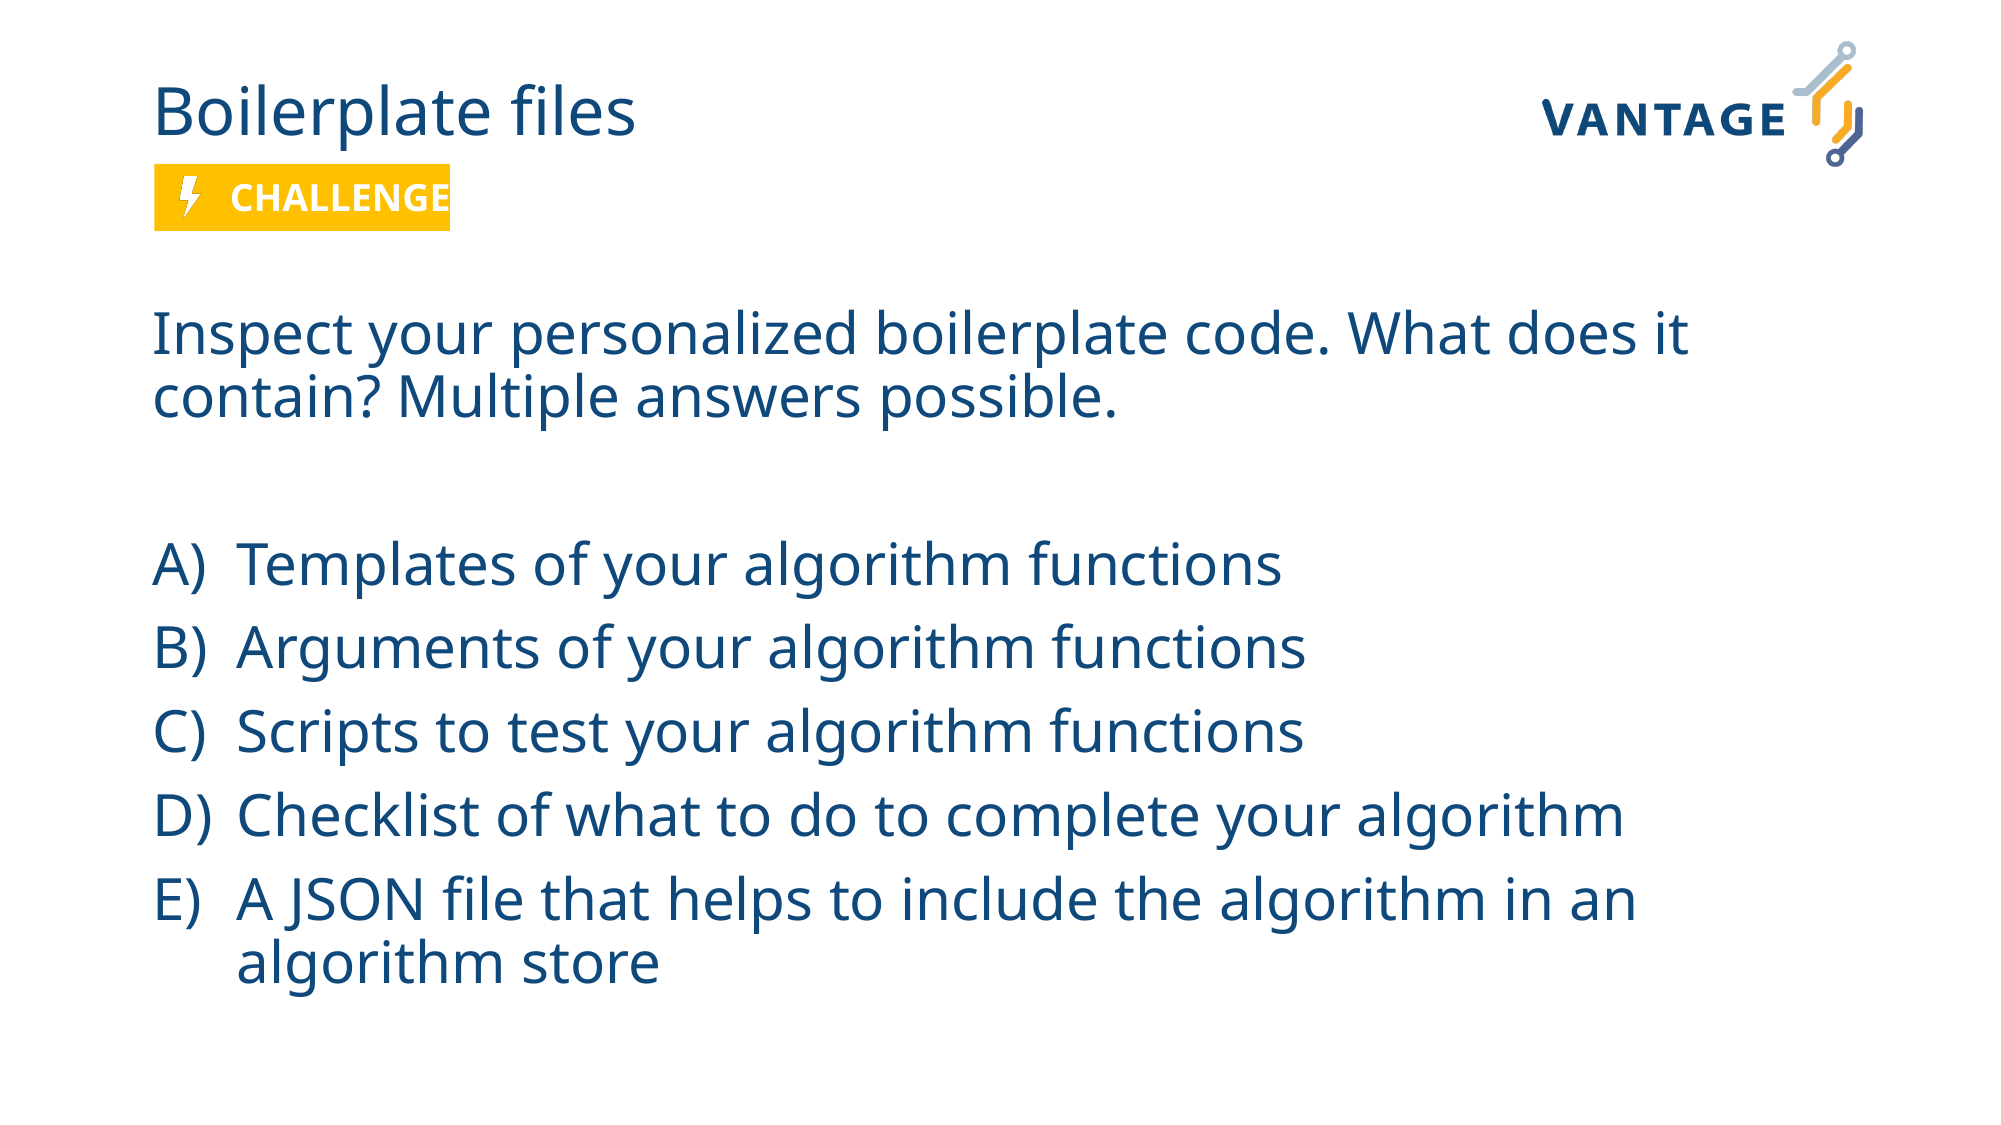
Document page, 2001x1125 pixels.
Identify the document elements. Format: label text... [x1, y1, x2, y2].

picture [1542, 41, 1863, 167]
title Boilerplate files [137, 80, 1480, 148]
list Inspect your personalized boilerplate code. What does it contain? Multiple answers possible. Templates of your algorithm functions Arguments of your algorithm functions Scripts to test your algorithm functions Checklist of what to do to complete your algorithm A JSON file that helps to include the algorithm in an algorithm store [137, 296, 1863, 1014]
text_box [154, 163, 467, 231]
